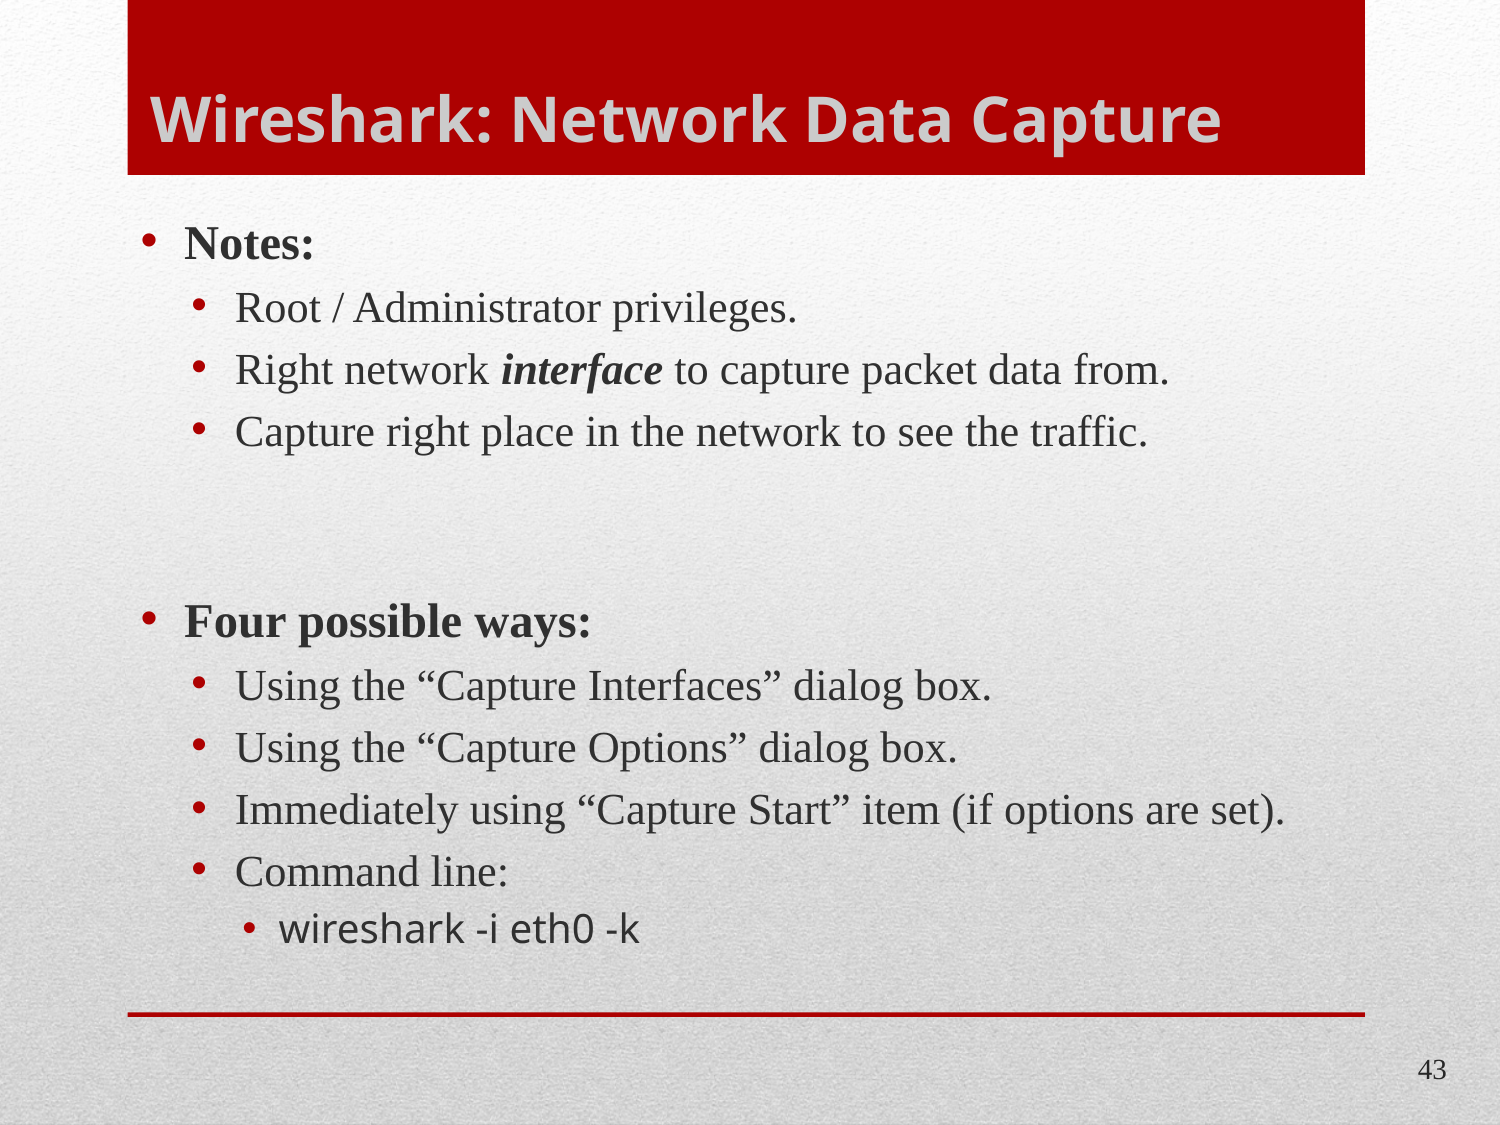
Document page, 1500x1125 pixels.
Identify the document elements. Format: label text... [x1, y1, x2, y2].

title Wireshark: Network Data Capture [135, 0, 1248, 163]
list Notes: Root / Administrator privileges. Right network interface to capture packet data from. Capture right place in the network to see the traffic. Four possible ways: Using the “Capture Interfaces” dialog box. Using the “Capture Options” dialog box. Immediately using “Capture Start” item (if options are set). Command line: wireshark -i eth0 -k [125, 200, 1363, 963]
slide_number 43 [1337, 1037, 1463, 1098]
